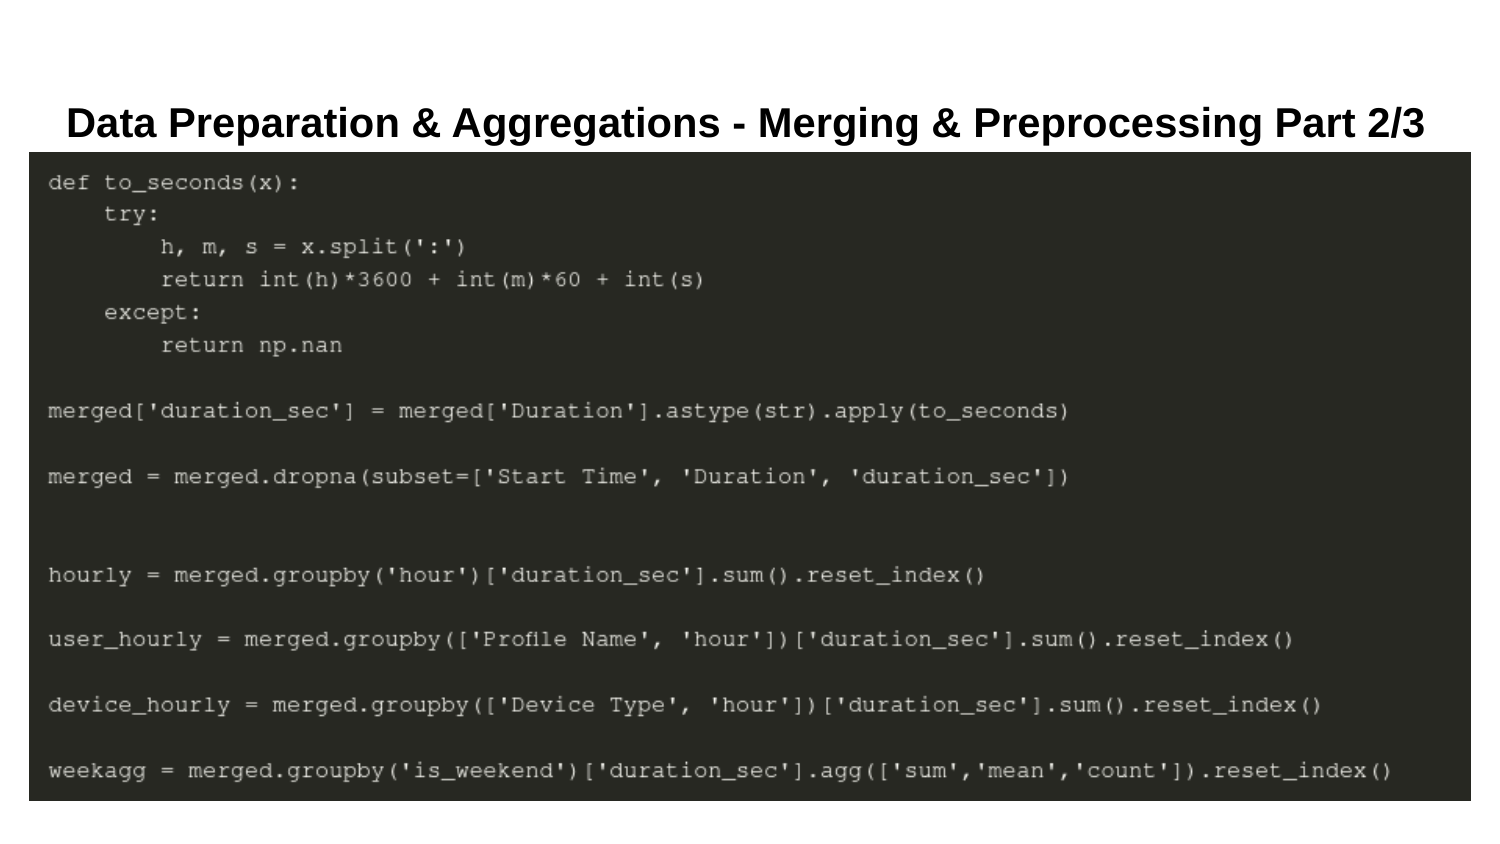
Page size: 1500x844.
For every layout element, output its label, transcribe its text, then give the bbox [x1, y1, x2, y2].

title Data Preparation & Aggregations - Merging & Preprocessing Part 2/3 [51, 72, 1449, 151]
picture [29, 151, 1471, 801]
